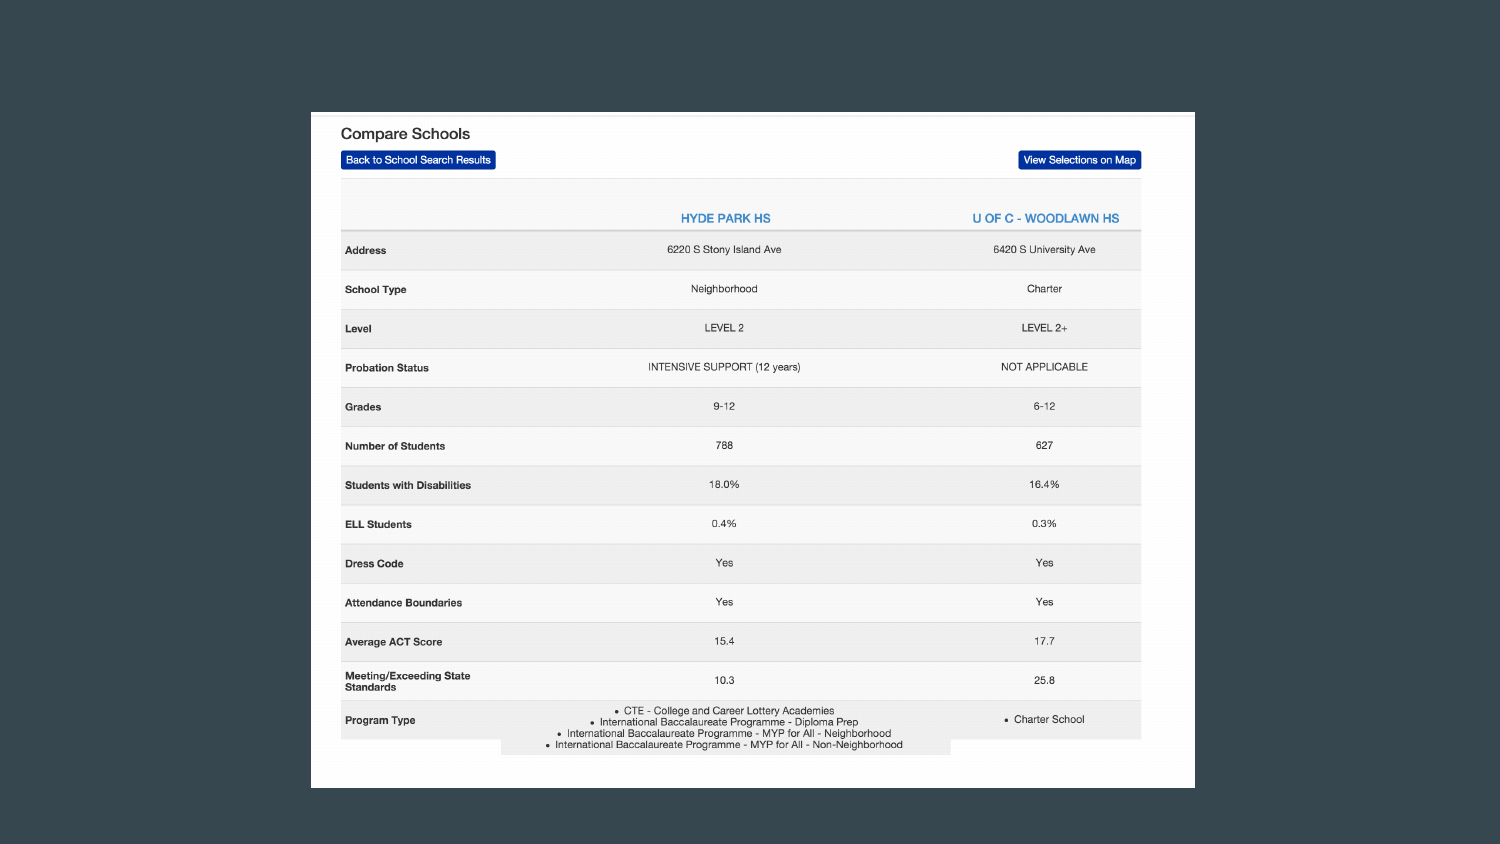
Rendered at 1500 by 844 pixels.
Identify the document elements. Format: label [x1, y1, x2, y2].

picture [310, 112, 1195, 789]
